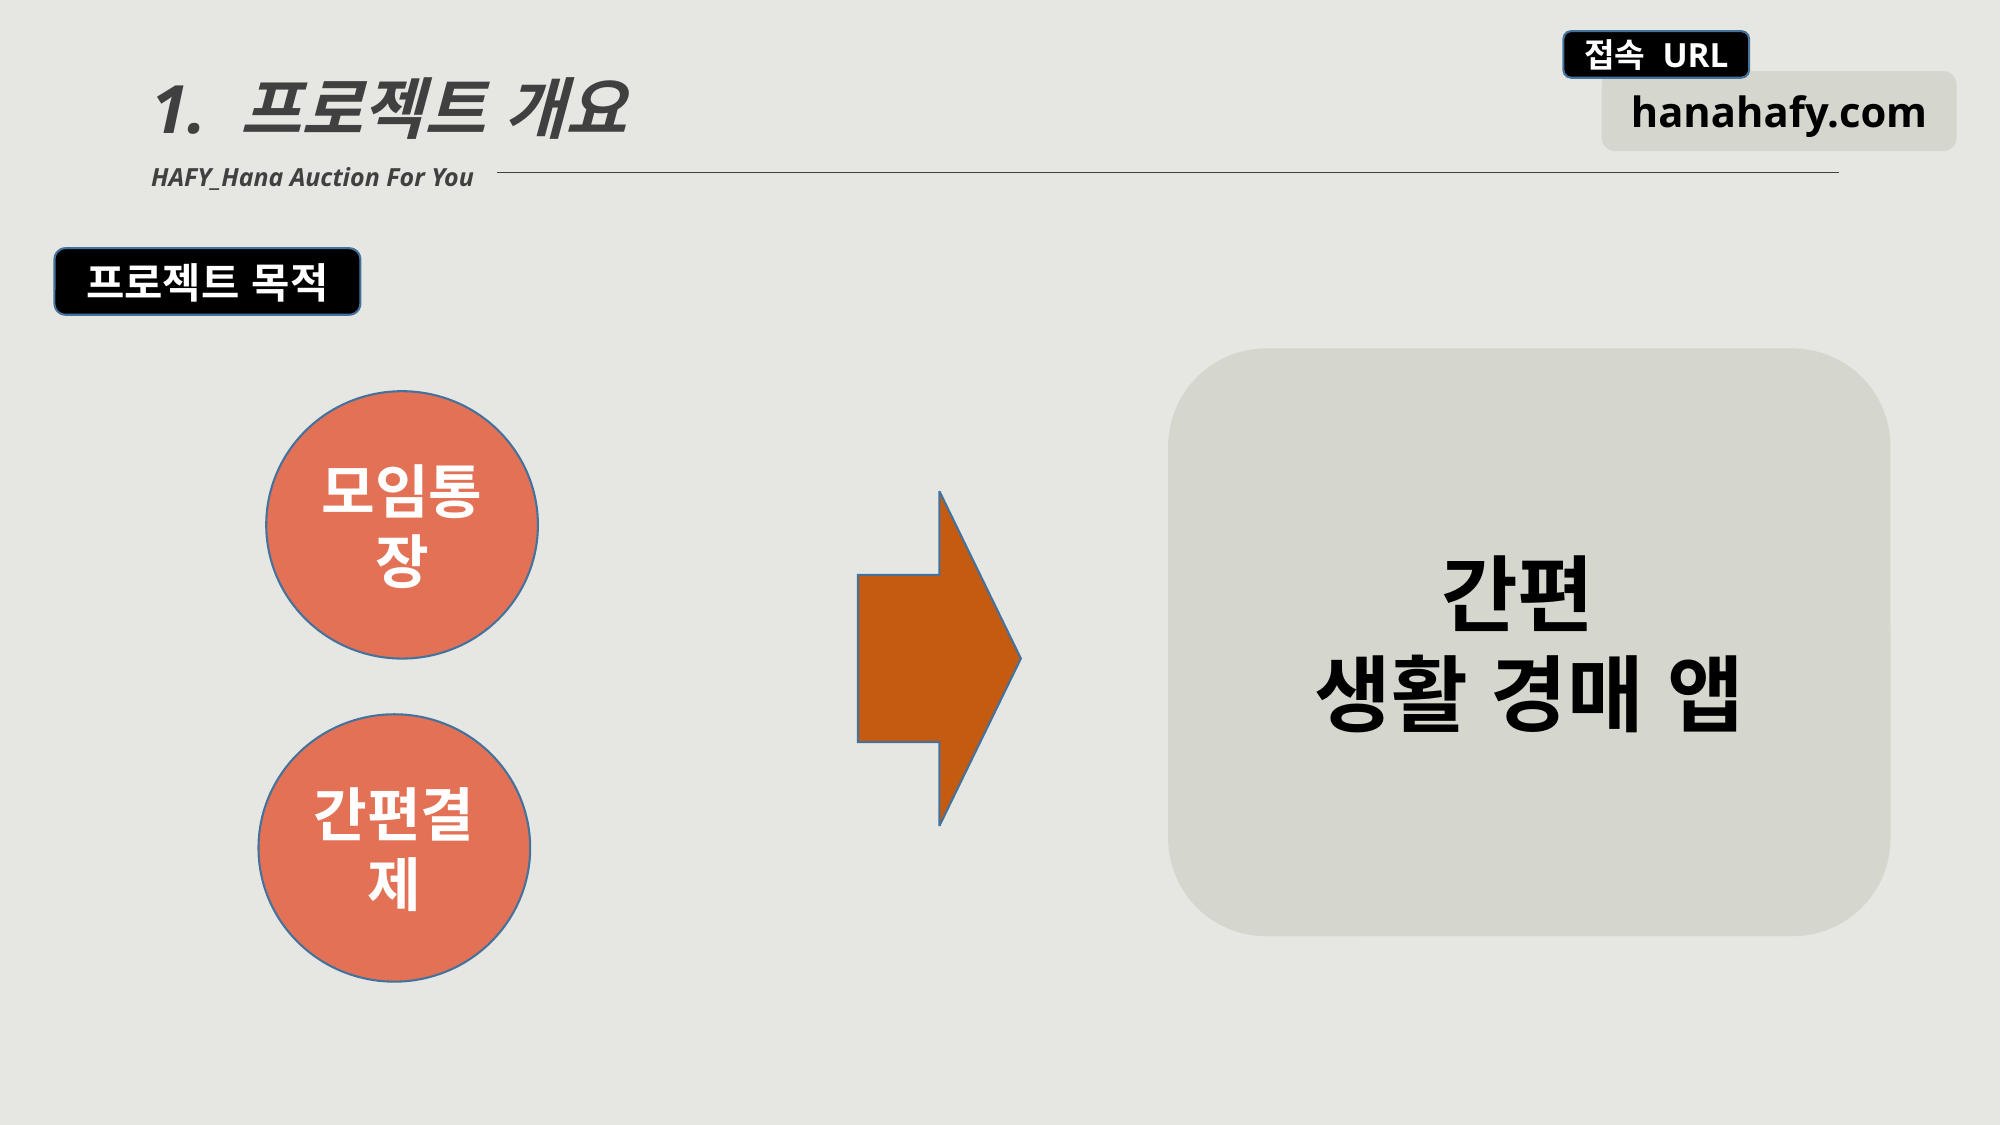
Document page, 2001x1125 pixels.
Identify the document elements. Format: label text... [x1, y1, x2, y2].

text_box 프로젝트 목적 [53, 247, 362, 316]
text_box 간편 생활 경매 앱 [1167, 347, 1892, 938]
text_box 모임통장 [265, 390, 539, 660]
text_box 간편결제 [257, 713, 532, 983]
text_box [856, 490, 1023, 827]
text_box 1. 프로젝트 개요 HAFY_Hana Auction For You [136, 19, 940, 199]
